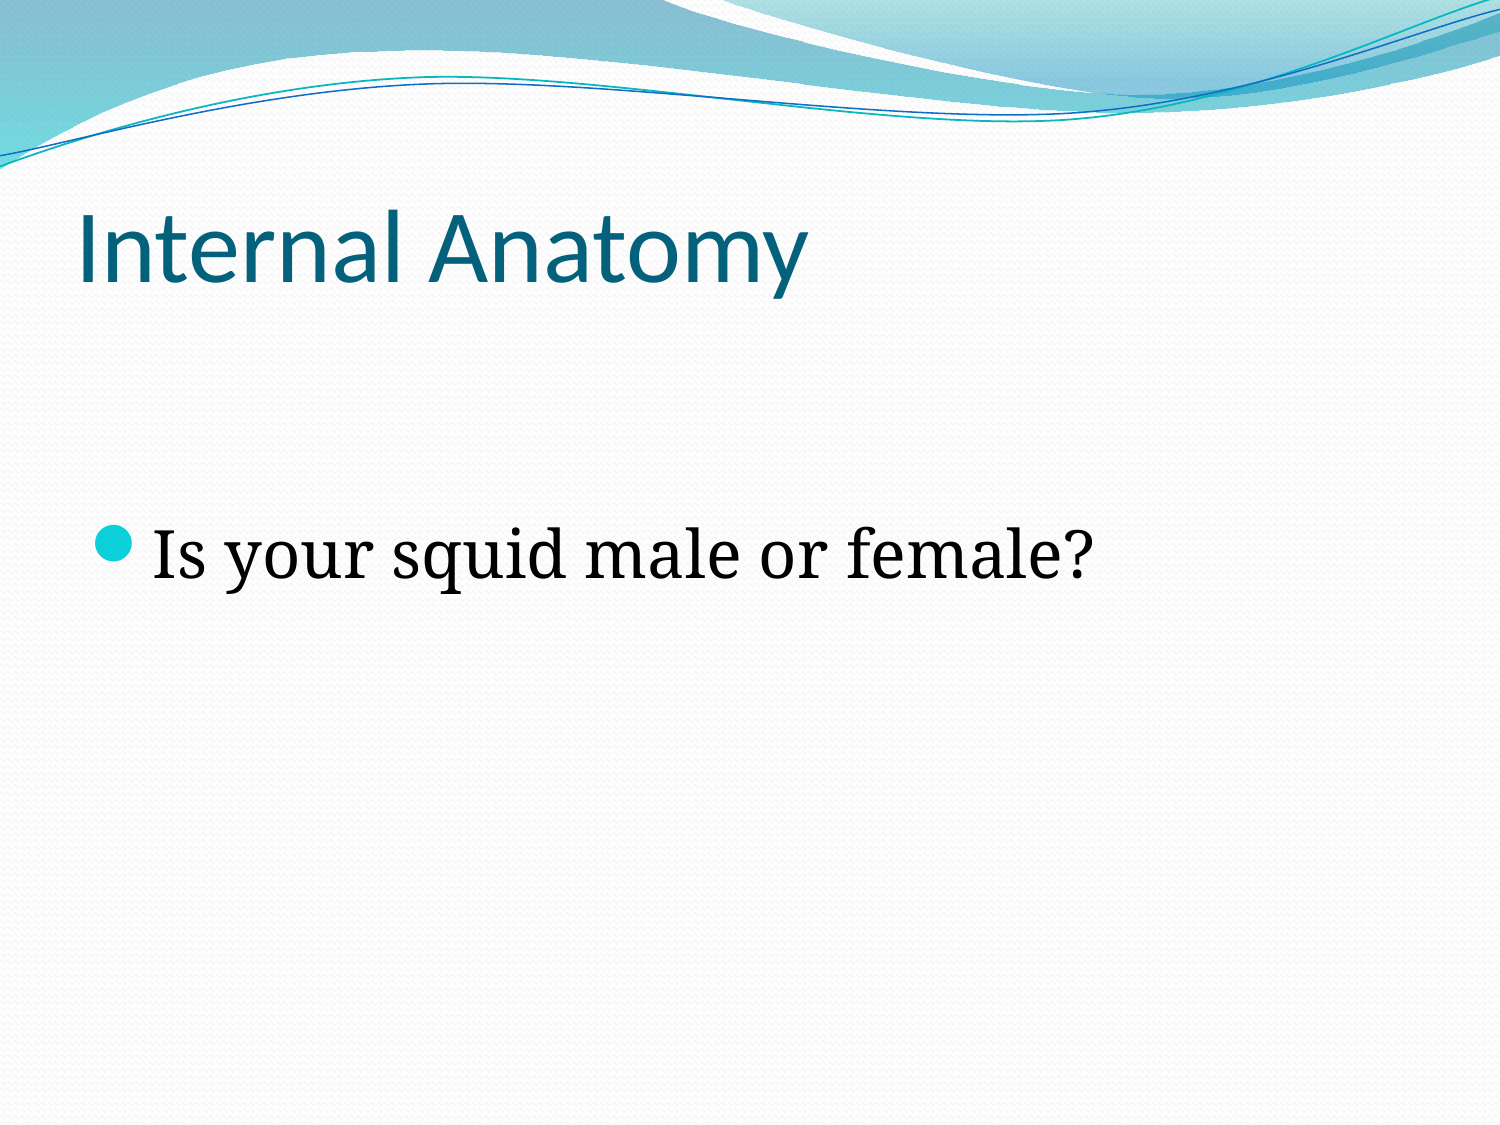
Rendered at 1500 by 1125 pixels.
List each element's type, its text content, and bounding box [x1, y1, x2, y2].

list Is your squid male or female? [75, 317, 1425, 1038]
title Internal Anatomy [75, 115, 1425, 303]
